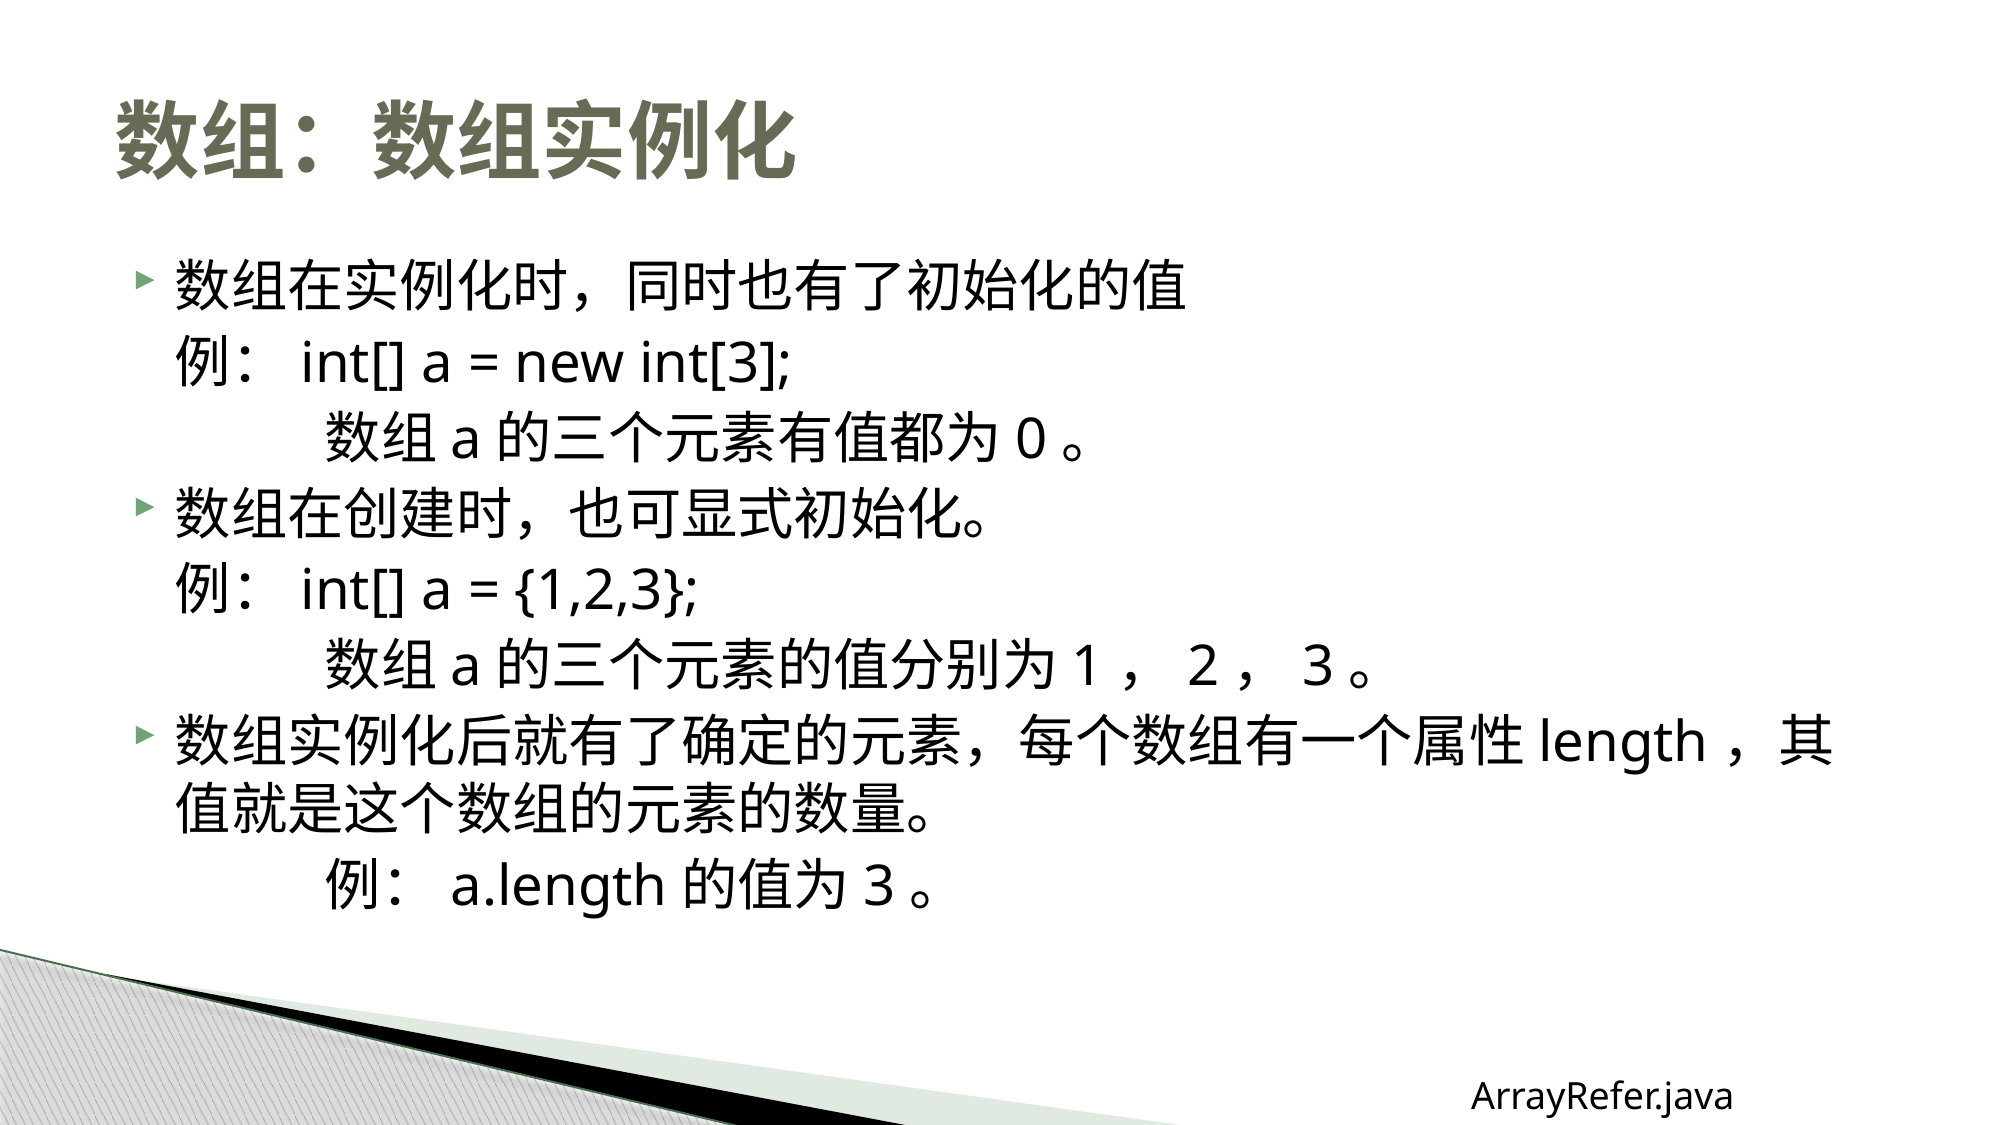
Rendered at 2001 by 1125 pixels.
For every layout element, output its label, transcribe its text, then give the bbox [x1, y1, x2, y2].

list 数组在实例化时，同时也有了初始化的值 例：int[] a = new int[3]; 数组a的三个元素有值都为0。 数组在创建时，也可显式初始化。 例：int[] a = {1,2,3}; 数组a的三个元素的值分别为1，2，3。 数组实例化后就有了确定的元素，每个数组有一个属性length，其值就是这个数组的元素的数量。 例：a.length的值为3。 [99, 243, 1900, 986]
text_box ArrayRefer.java [1456, 1064, 1750, 1125]
title 数组：数组实例化 [99, 45, 1900, 233]
